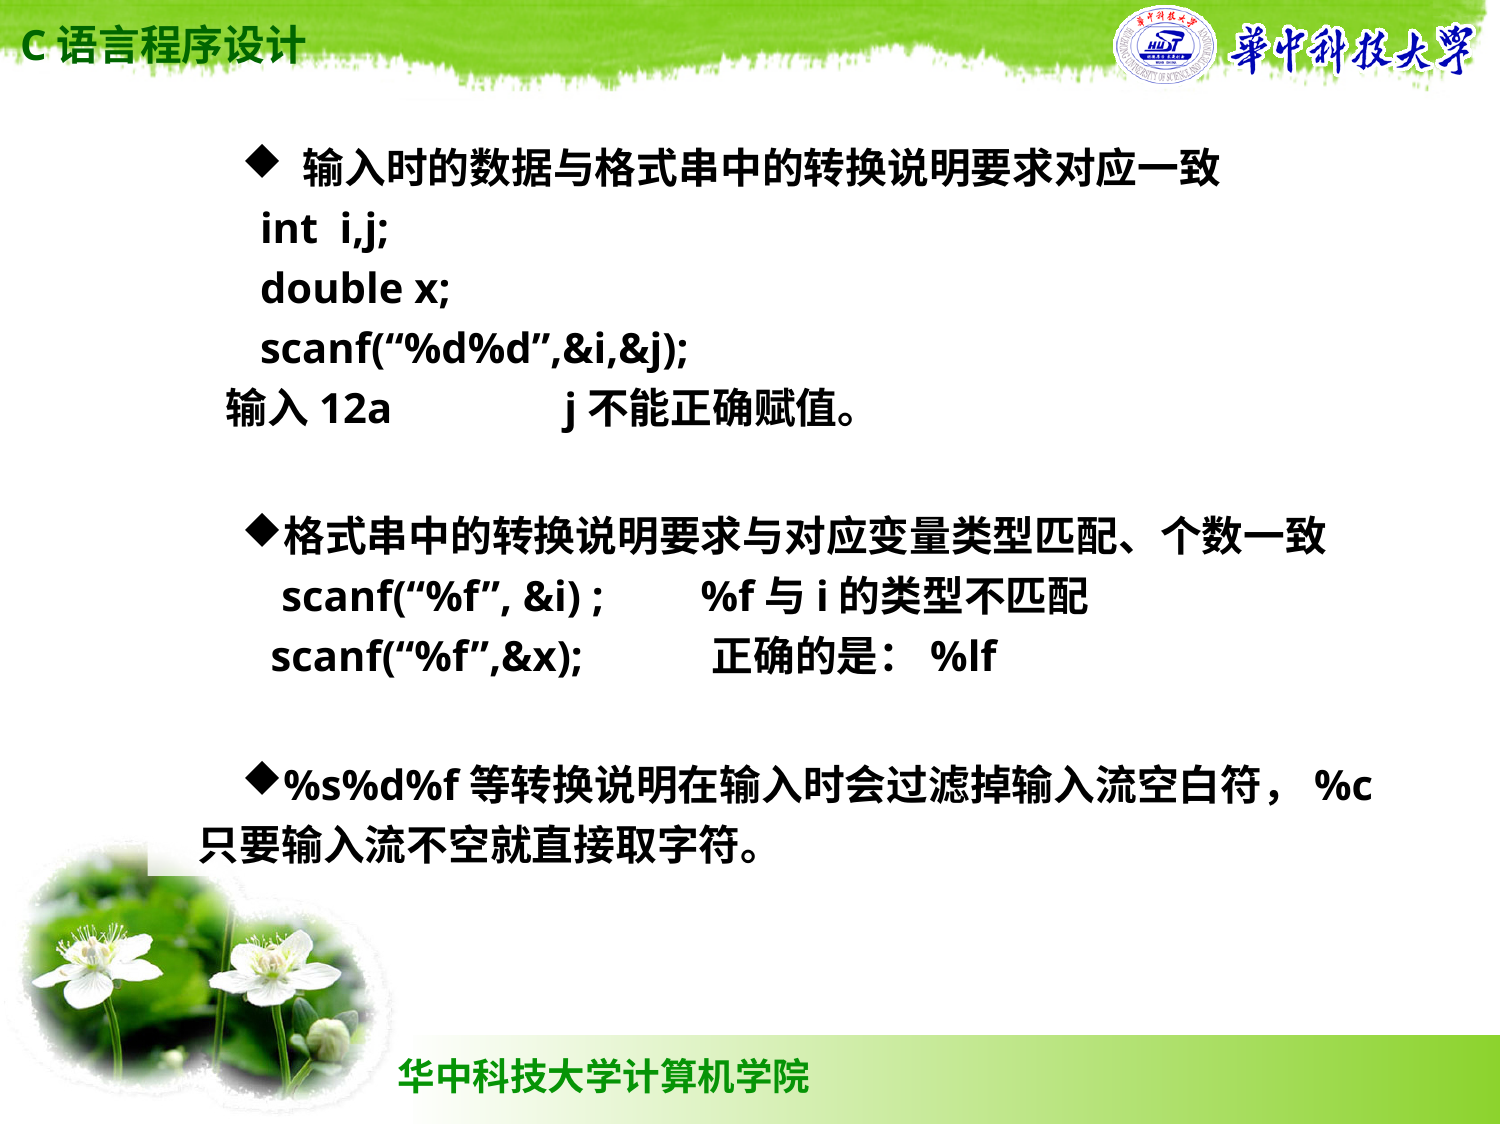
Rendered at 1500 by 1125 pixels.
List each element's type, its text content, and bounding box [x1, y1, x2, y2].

text_box 输入时的数据与格式串中的转换说明要求对应一致 int i,j; double x; scanf(“%d%d”,&i,&j); 输入12a j不能正确赋值。 格式串中的转换说明要求与对应变量类型匹配、个数一致 scanf(“%f”, &i) ; %f与i的类型不匹配 scanf(“%f”,&x); 正确的是：%lf %s%d%f等转换说明在输入时会过滤掉输入流空白符，%c只要输入流不空就直接取字符。 [147, 124, 1412, 876]
picture [0, 0, 1500, 113]
picture [0, 828, 413, 1125]
